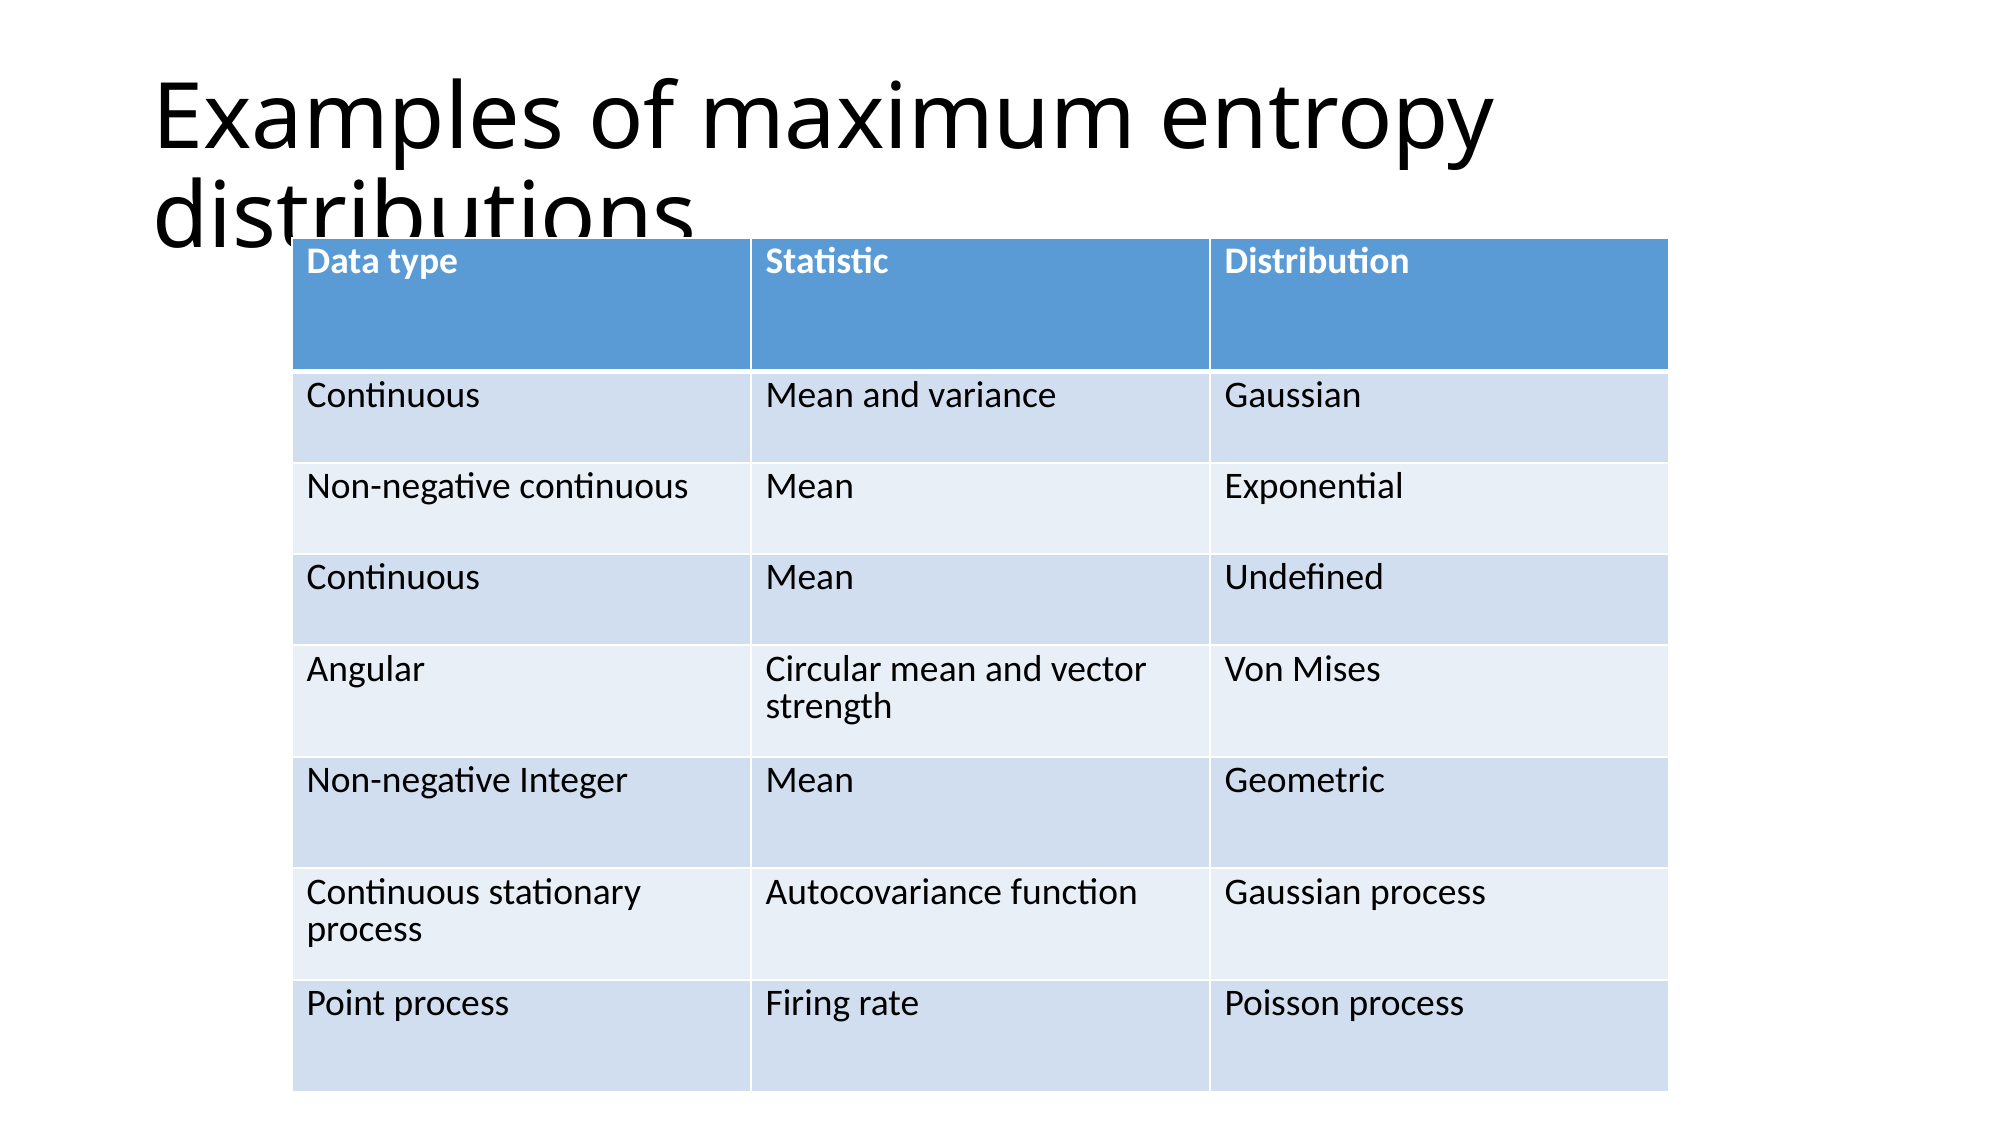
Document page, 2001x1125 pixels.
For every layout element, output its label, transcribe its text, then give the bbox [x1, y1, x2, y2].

table_cell Circular mean and vector strength [752, 646, 1209, 756]
table_cell Geometric [1211, 758, 1668, 867]
table_cell Mean [752, 555, 1209, 644]
title Examples of maximum entropy distributions [137, 59, 1863, 278]
table_cell Undefined [1211, 555, 1668, 644]
table_cell Mean and variance [752, 374, 1209, 462]
table_header Distribution [1211, 239, 1668, 369]
table_cell Von Mises [1211, 646, 1668, 756]
table_cell Gaussian [1211, 374, 1668, 462]
table_header Data type [293, 239, 750, 369]
table_cell Continuous stationary process [293, 869, 750, 979]
table_cell Poisson process [1211, 981, 1668, 1091]
table_cell Angular [293, 646, 750, 756]
table_cell Gaussian process [1211, 869, 1668, 979]
table_cell Continuous [293, 374, 750, 462]
table_header Statistic [752, 239, 1209, 369]
table_cell Mean [752, 464, 1209, 553]
table_cell Non-negative continuous [293, 464, 750, 553]
table_cell Continuous [293, 555, 750, 644]
table_cell Exponential [1211, 464, 1668, 553]
table_cell Point process [293, 981, 750, 1091]
table_cell Firing rate [752, 981, 1209, 1091]
table_cell Autocovariance function [752, 869, 1209, 979]
table_cell Mean [752, 758, 1209, 867]
table_cell Non-negative Integer [293, 758, 750, 867]
